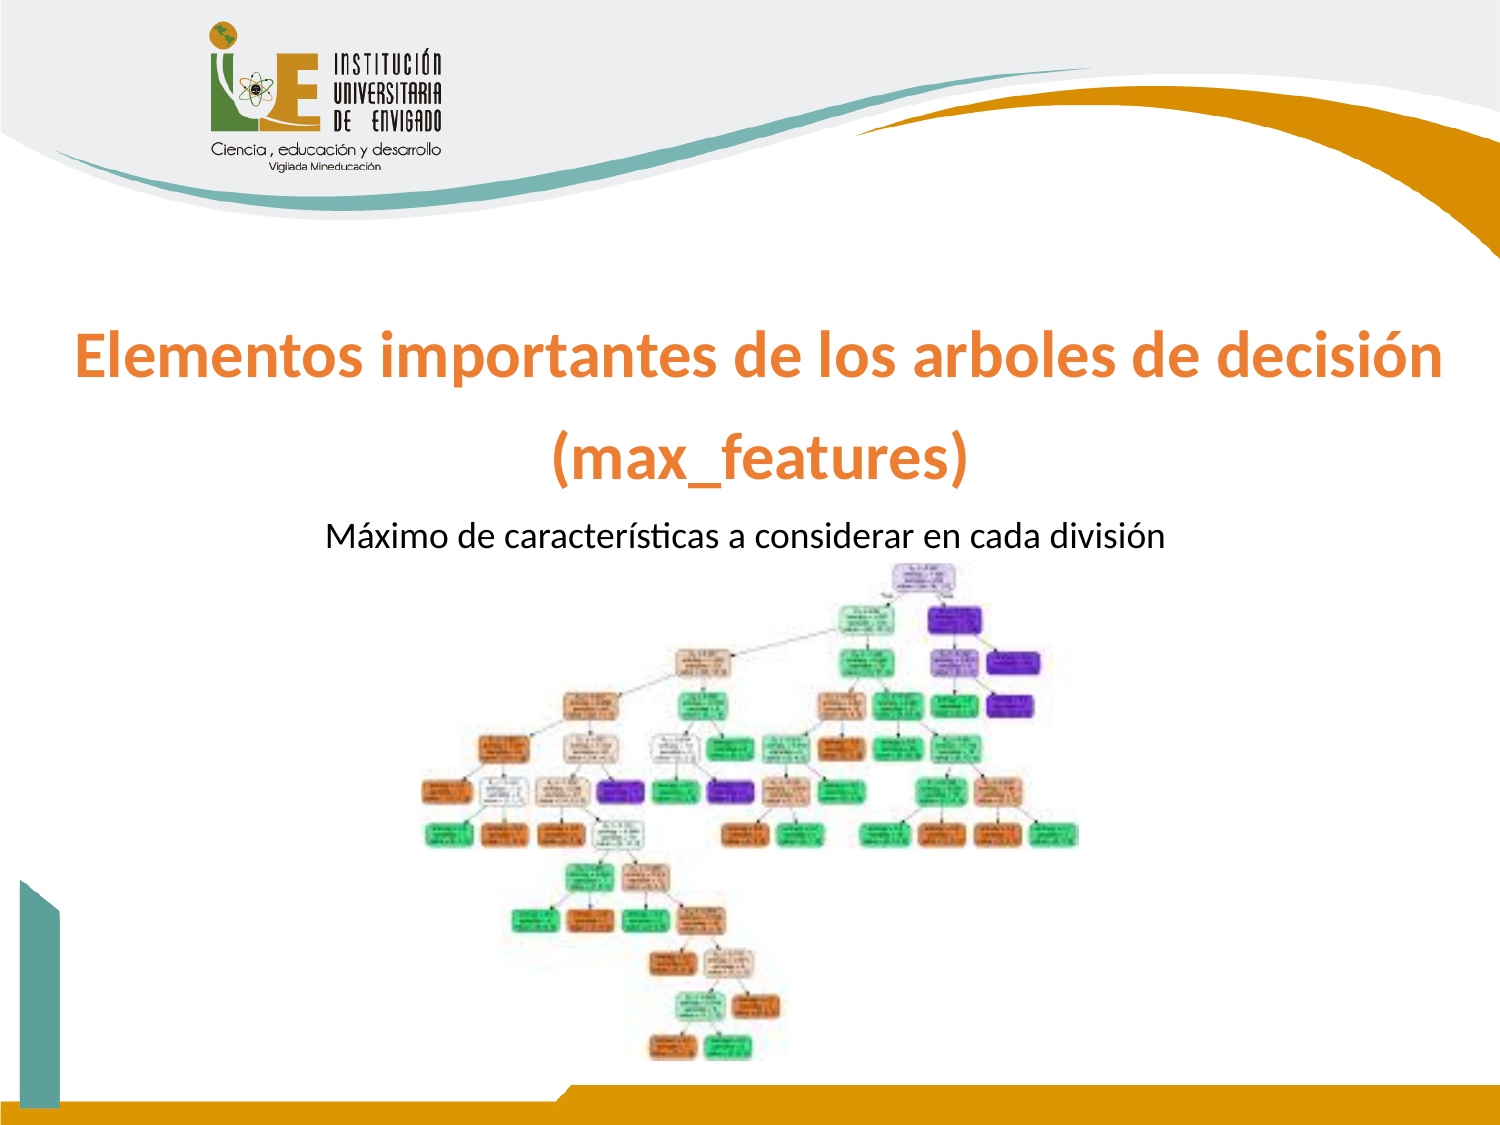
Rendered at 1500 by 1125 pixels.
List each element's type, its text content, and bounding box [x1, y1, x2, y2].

text_box Máximo de características a considerar en cada división [310, 503, 1190, 563]
text_box Elementos importantes de los arboles de decisión (max_features) [20, 297, 1500, 500]
picture [0, 0, 1500, 266]
picture [0, 563, 1500, 1125]
